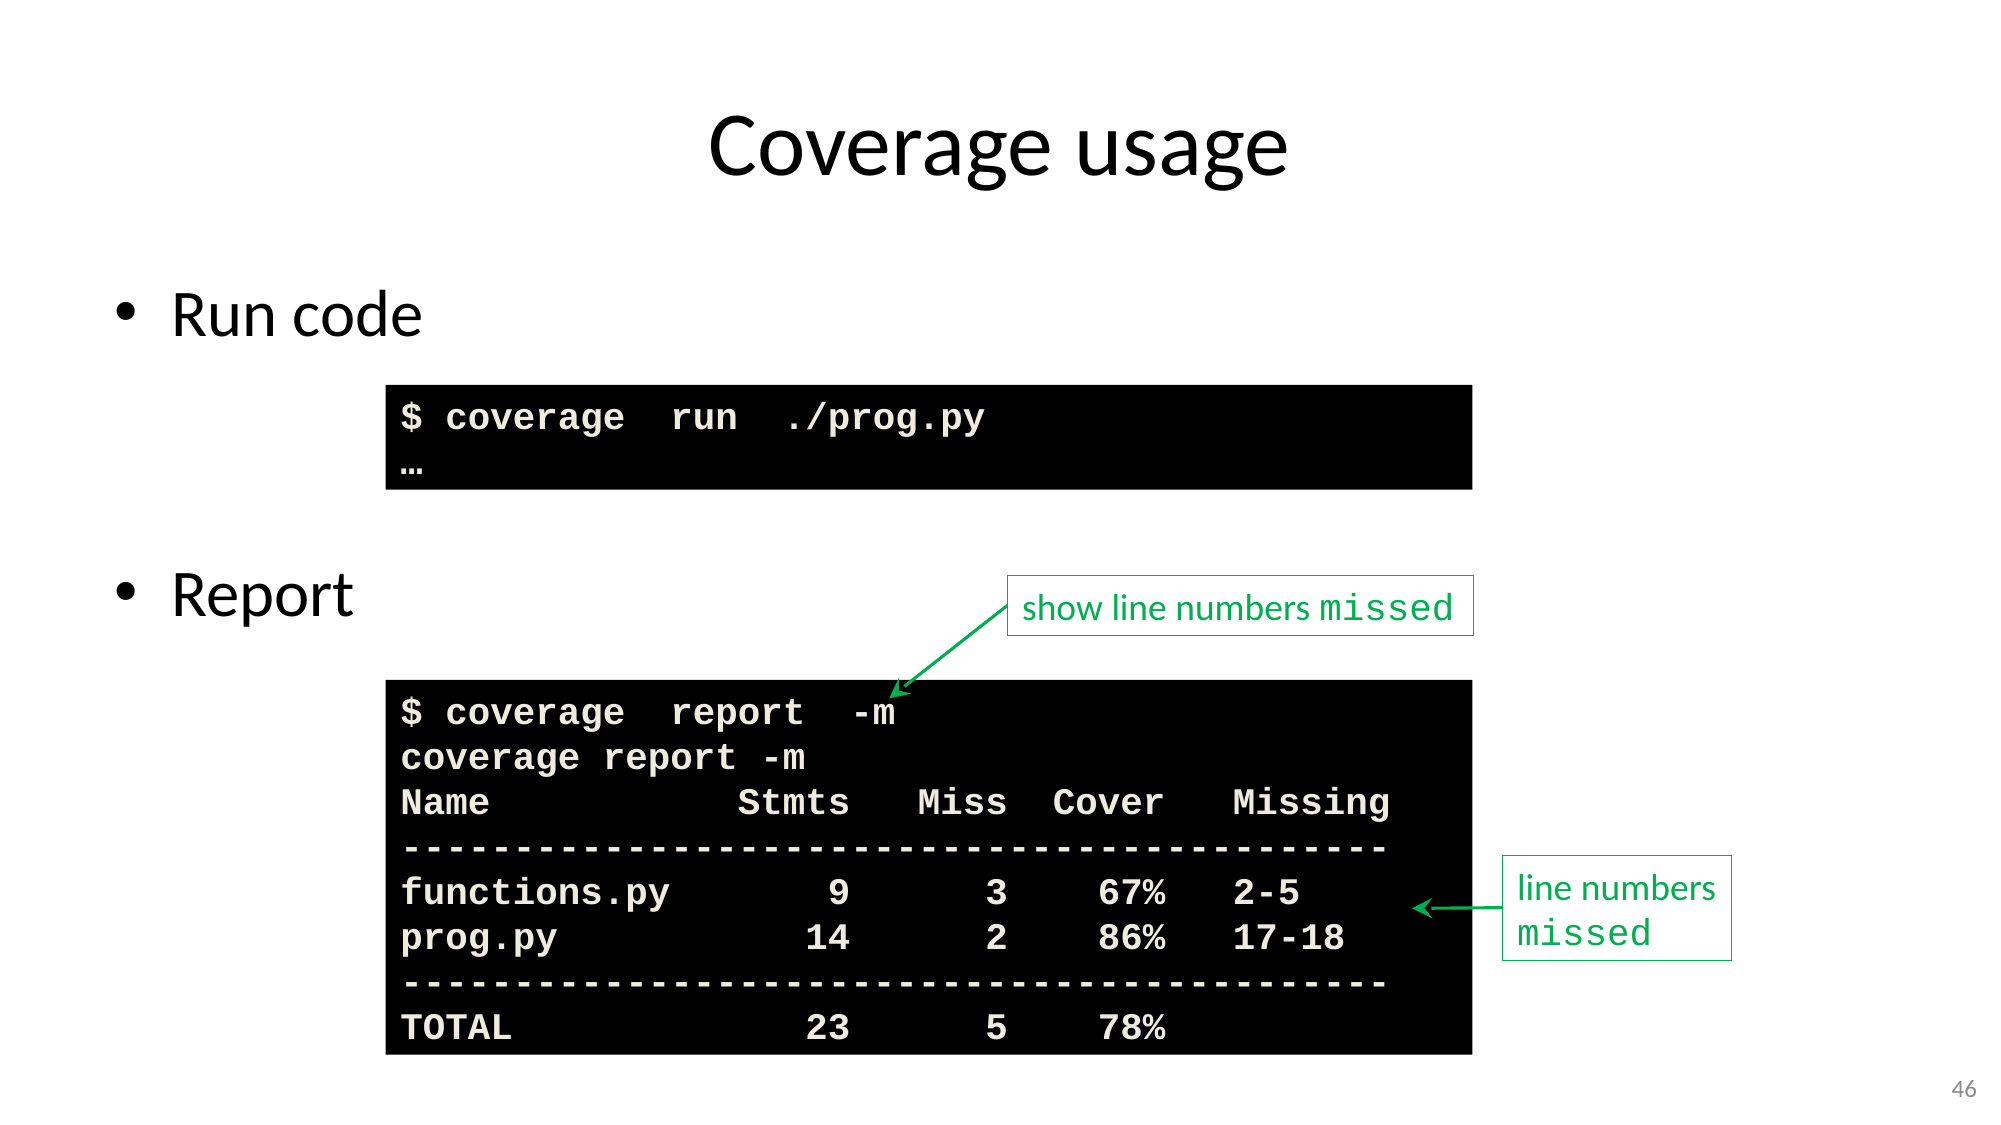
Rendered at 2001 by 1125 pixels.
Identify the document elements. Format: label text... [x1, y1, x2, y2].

title Coverage usage [99, 45, 1900, 233]
text_box $ coverage run ./prog.py … [385, 384, 1473, 490]
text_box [888, 575, 1474, 699]
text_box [1411, 855, 1733, 962]
slide_number 46 [1525, 1057, 1993, 1118]
list Run code Report [99, 262, 1900, 1005]
text_box $ coverage report -m coverage report -m Name Stmts Miss Cover Missing -------------------------------------------- functions.py 9 3 67% 2-5 prog.py 14 2 86% 17-18 -------------------------------------------- TOTAL 23 5 78% [385, 679, 1473, 1055]
